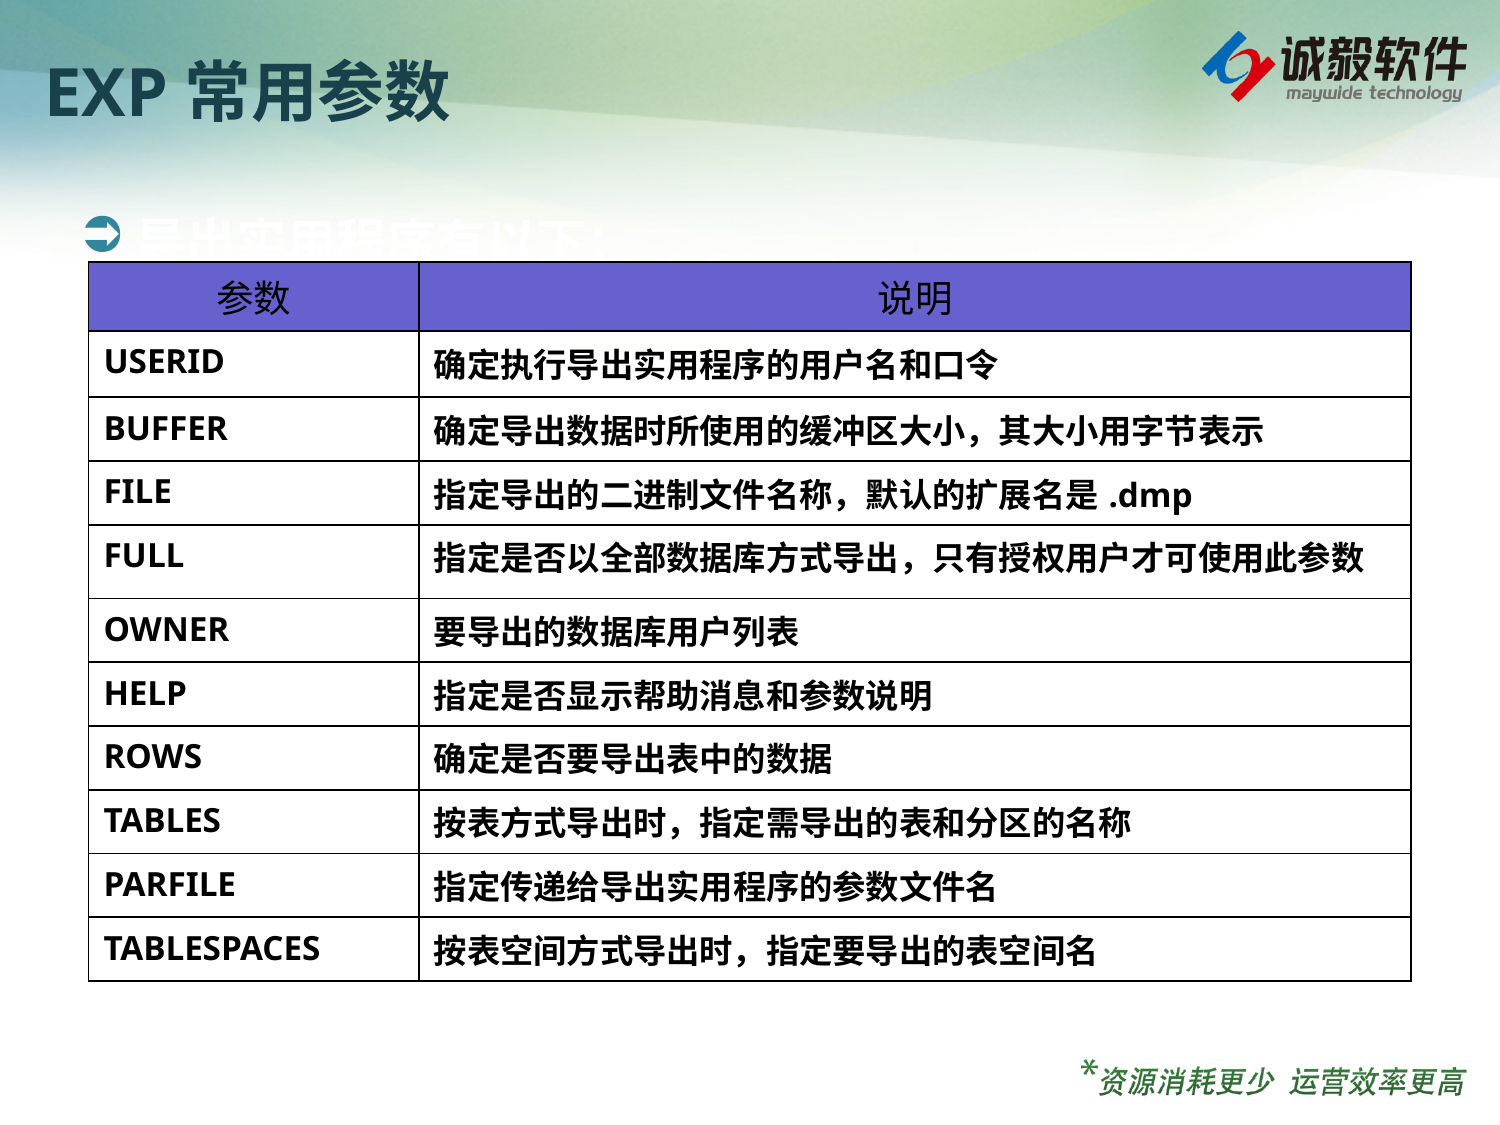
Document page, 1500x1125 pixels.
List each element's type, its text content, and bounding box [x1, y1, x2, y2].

table_cell 按表空间方式导出时，指定要导出的表空间名 [420, 918, 1410, 980]
table_cell HELP [89, 663, 418, 725]
table_cell TABLESPACES [89, 918, 418, 980]
table_cell 确定导出数据时所使用的缓冲区大小，其大小用字节表示 [420, 398, 1410, 460]
table_cell 确定执行导出实用程序的用户名和口令 [420, 332, 1410, 396]
table_cell 按表方式导出时，指定需导出的表和分区的名称 [420, 791, 1410, 853]
table_cell USERID [89, 332, 418, 396]
table_cell BUFFER [89, 398, 418, 460]
table_cell FILE [89, 462, 418, 524]
table_cell 指定导出的二进制文件名称，默认的扩展名是.dmp [420, 462, 1410, 524]
table_cell 指定是否以全部数据库方式导出，只有授权用户才可使用此参数 [420, 526, 1410, 598]
table_cell 要导出的数据库用户列表 [420, 599, 1410, 661]
table_cell 指定是否显示帮助消息和参数说明 [420, 663, 1410, 725]
table_cell 指定传递给导出实用程序的参数文件名 [420, 854, 1410, 916]
table_cell ROWS [89, 727, 418, 789]
table_header 说明 [420, 263, 1410, 330]
table_cell OWNER [89, 599, 418, 661]
table_cell TABLES [89, 791, 418, 853]
table_header 参数 [89, 263, 418, 330]
table_cell 确定是否要导出表中的数据 [420, 727, 1410, 789]
text_box 导出实用程序有以下： [64, 172, 1453, 1012]
table_cell FULL [89, 526, 418, 598]
picture [0, 0, 1500, 1125]
table_cell PARFILE [89, 854, 418, 916]
title EXP常用参数 [29, 30, 1350, 149]
